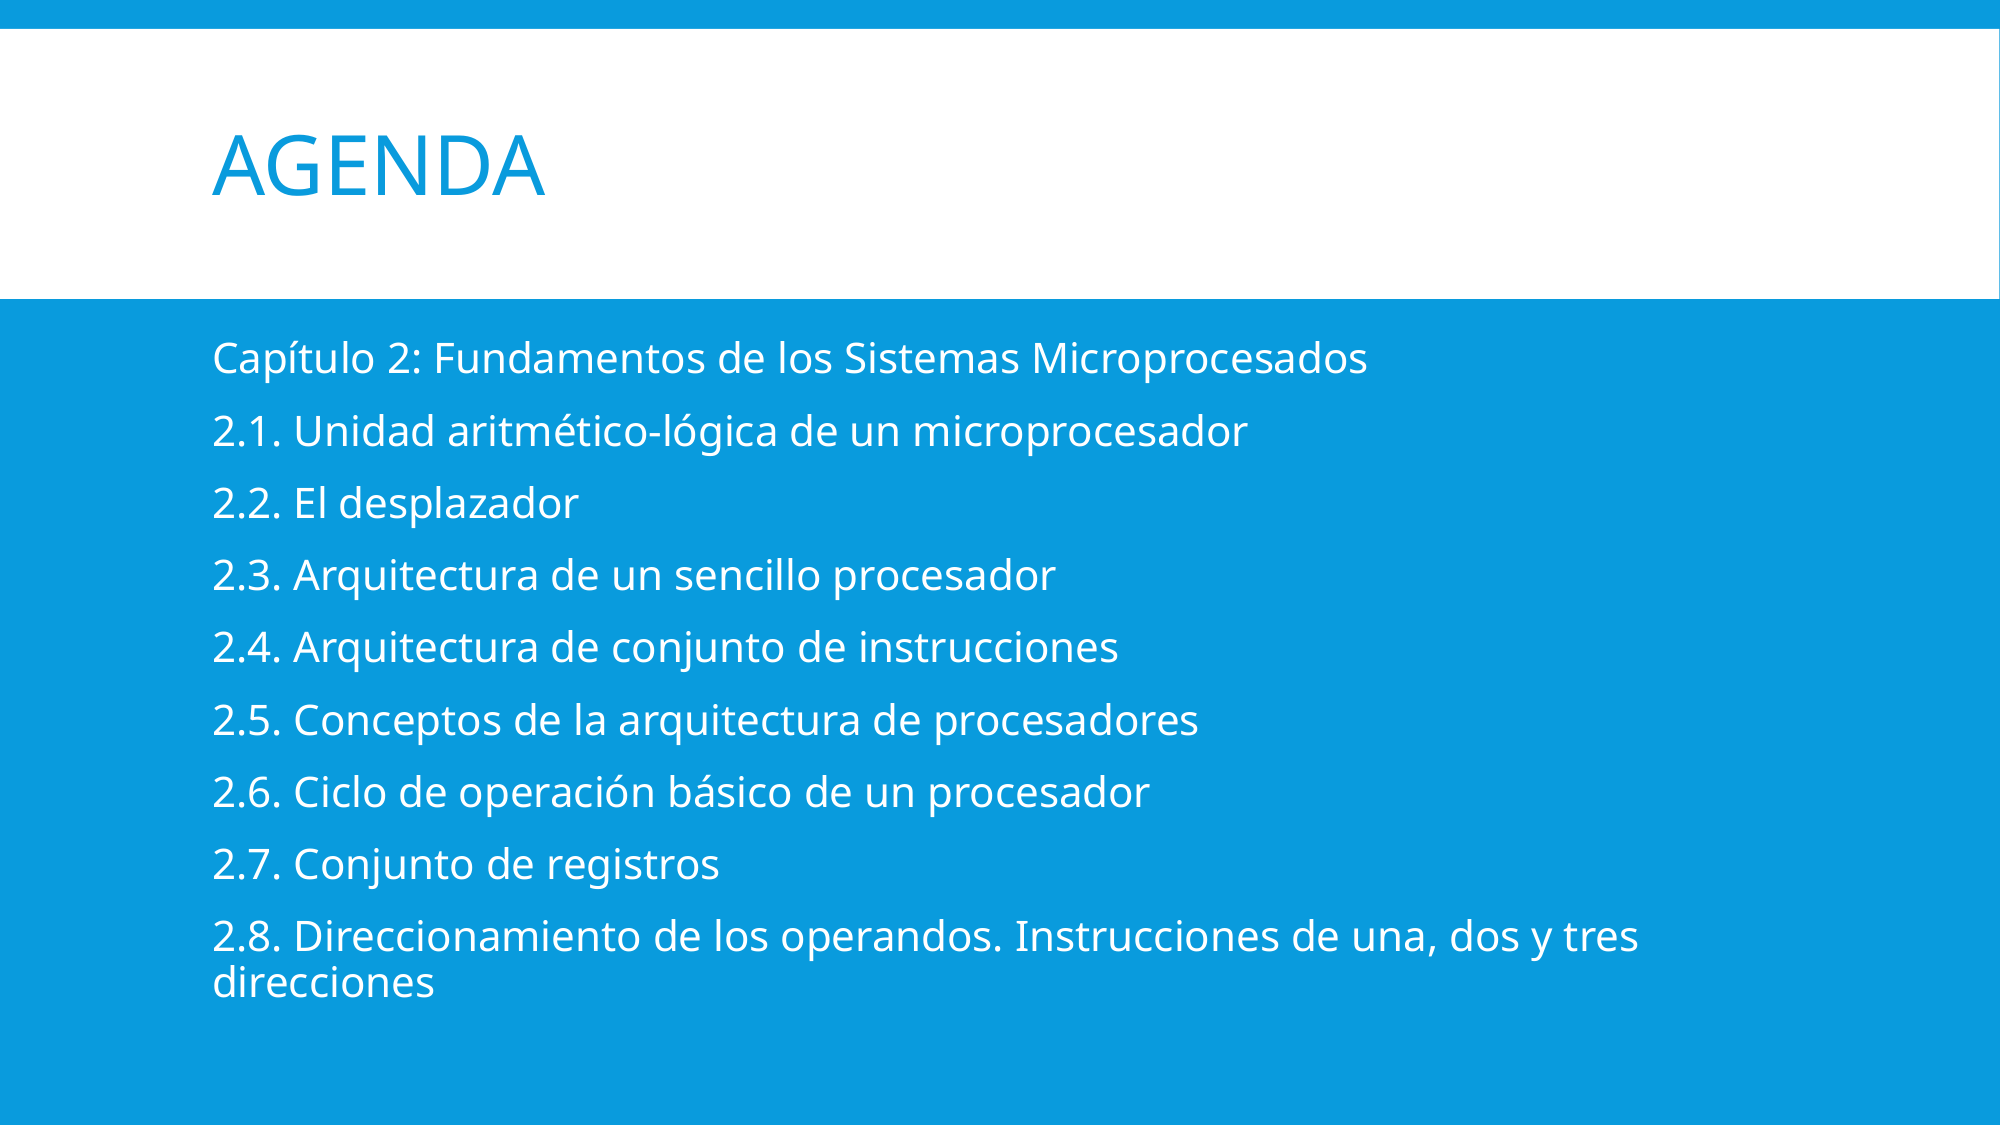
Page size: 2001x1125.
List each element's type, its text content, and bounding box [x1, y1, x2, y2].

list Capítulo 2: Fundamentos de los Sistemas Microprocesados 2.1. Unidad aritmético-lógica de un microprocesador 2.2. El desplazador 2.3. Arquitectura de un sencillo procesador 2.4. Arquitectura de conjunto de instrucciones 2.5. Conceptos de la arquitectura de procesadores 2.6. Ciclo de operación básico de un procesador 2.7. Conjunto de registros 2.8. Direccionamiento de los operandos. Instrucciones de una, dos y tres direcciones [197, 329, 1803, 1020]
title Agenda [197, 46, 1803, 295]
